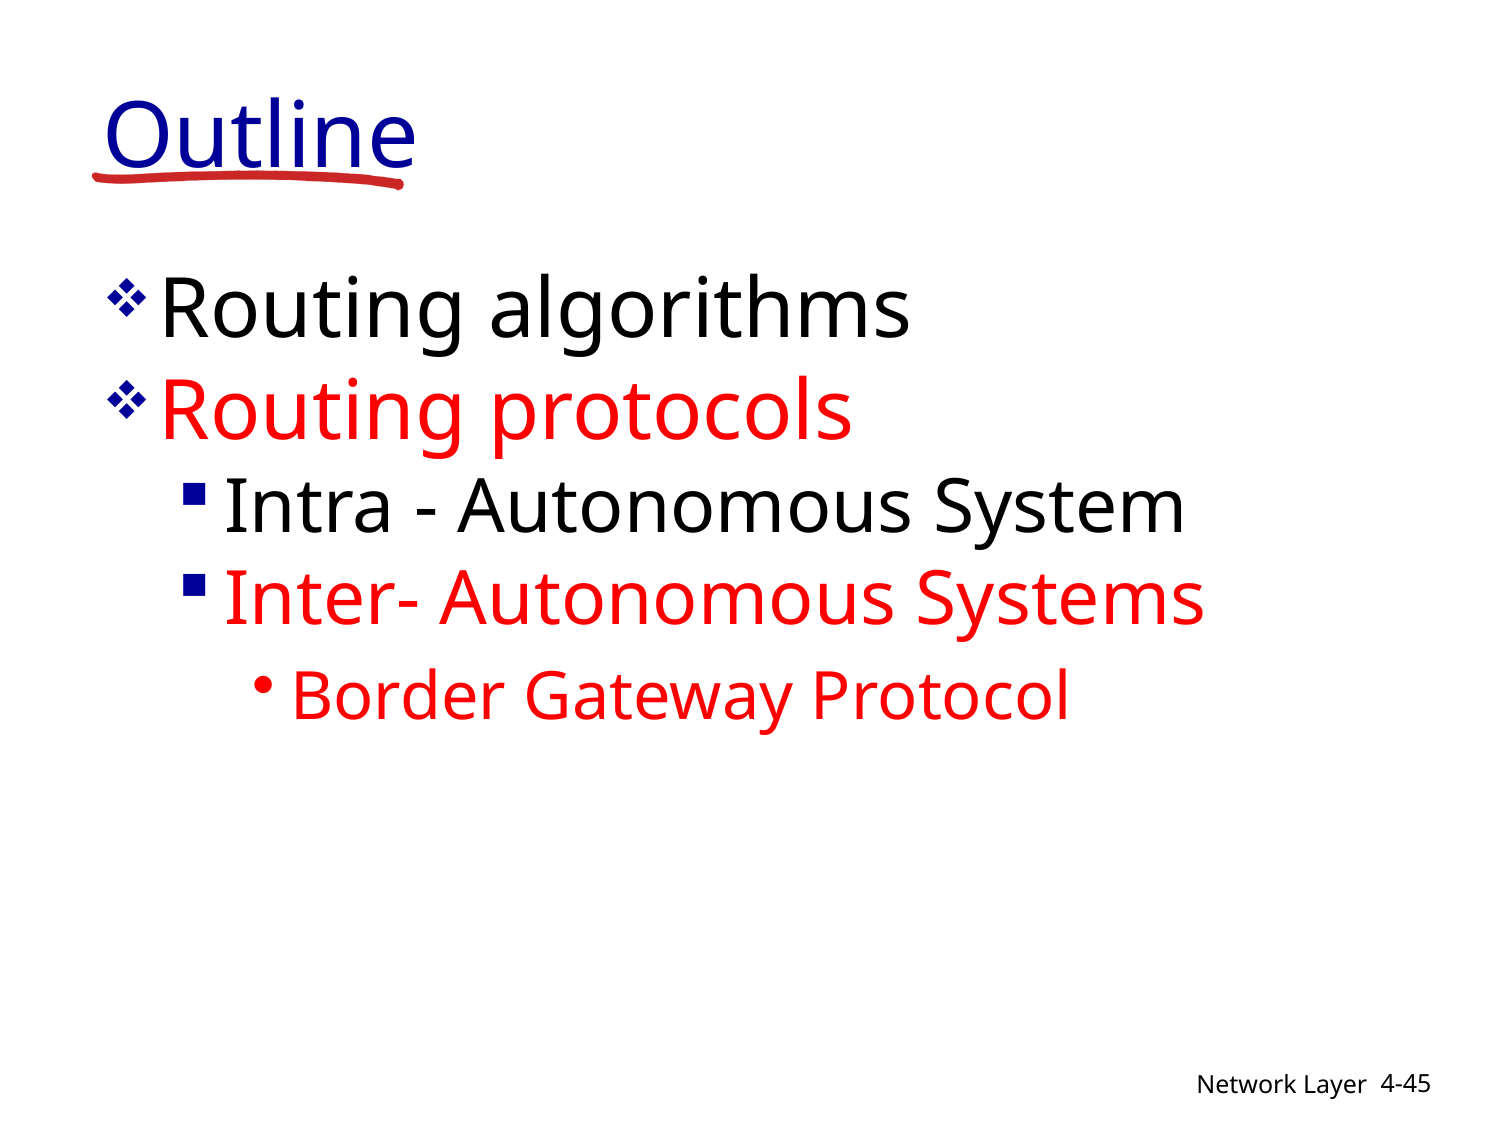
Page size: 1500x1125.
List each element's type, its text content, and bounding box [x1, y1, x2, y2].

text_box Outline [87, 37, 1363, 225]
footer Network Layer [907, 1060, 1383, 1109]
slide_number 4-45 [1365, 1059, 1477, 1106]
picture [90, 165, 407, 197]
list Routing algorithms Routing protocols Intra - Autonomous System Inter- Autonomous Systems Border Gateway Protocol [87, 262, 1453, 1026]
